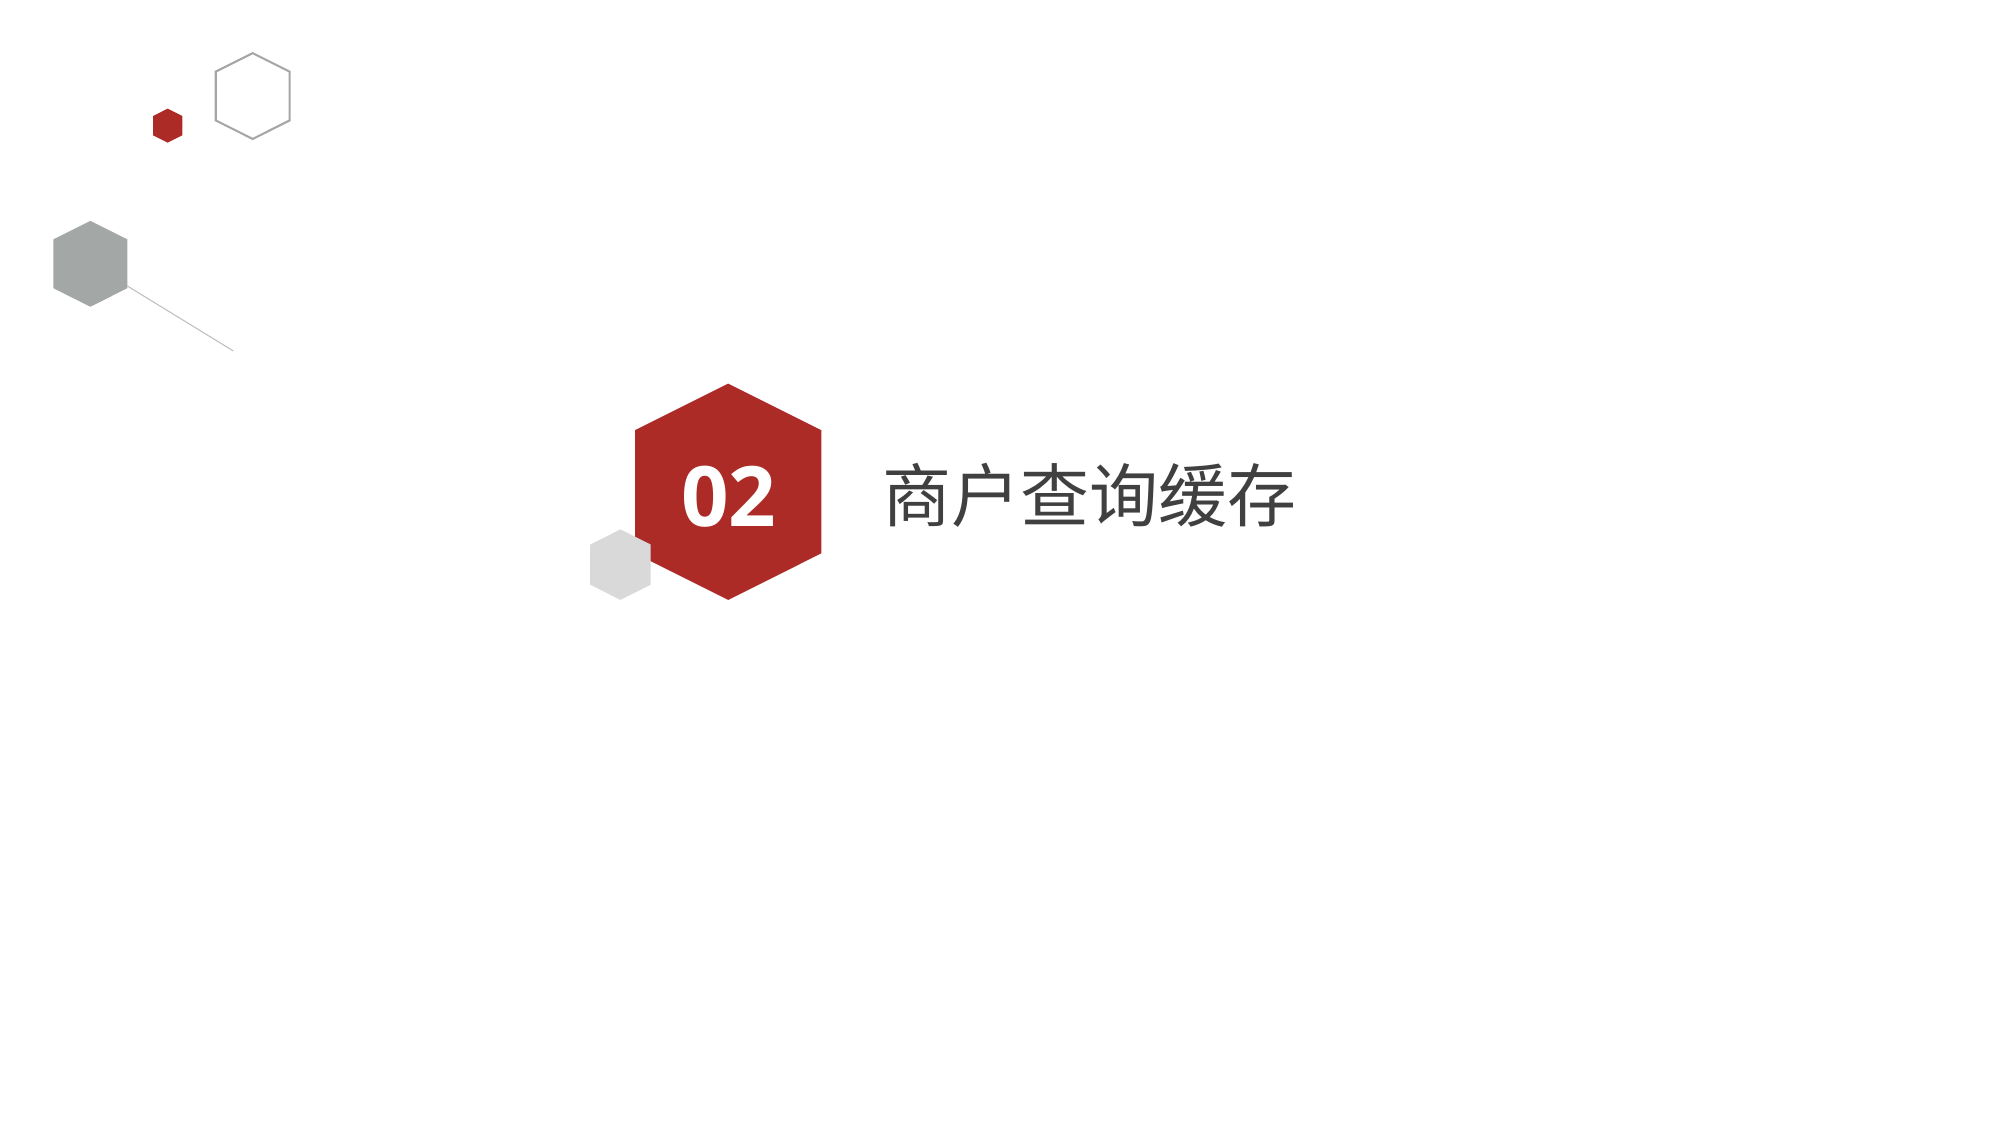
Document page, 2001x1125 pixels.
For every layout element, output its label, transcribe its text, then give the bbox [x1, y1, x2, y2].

list 02 [636, 404, 822, 594]
title 商户查询缓存 [867, 454, 1972, 545]
